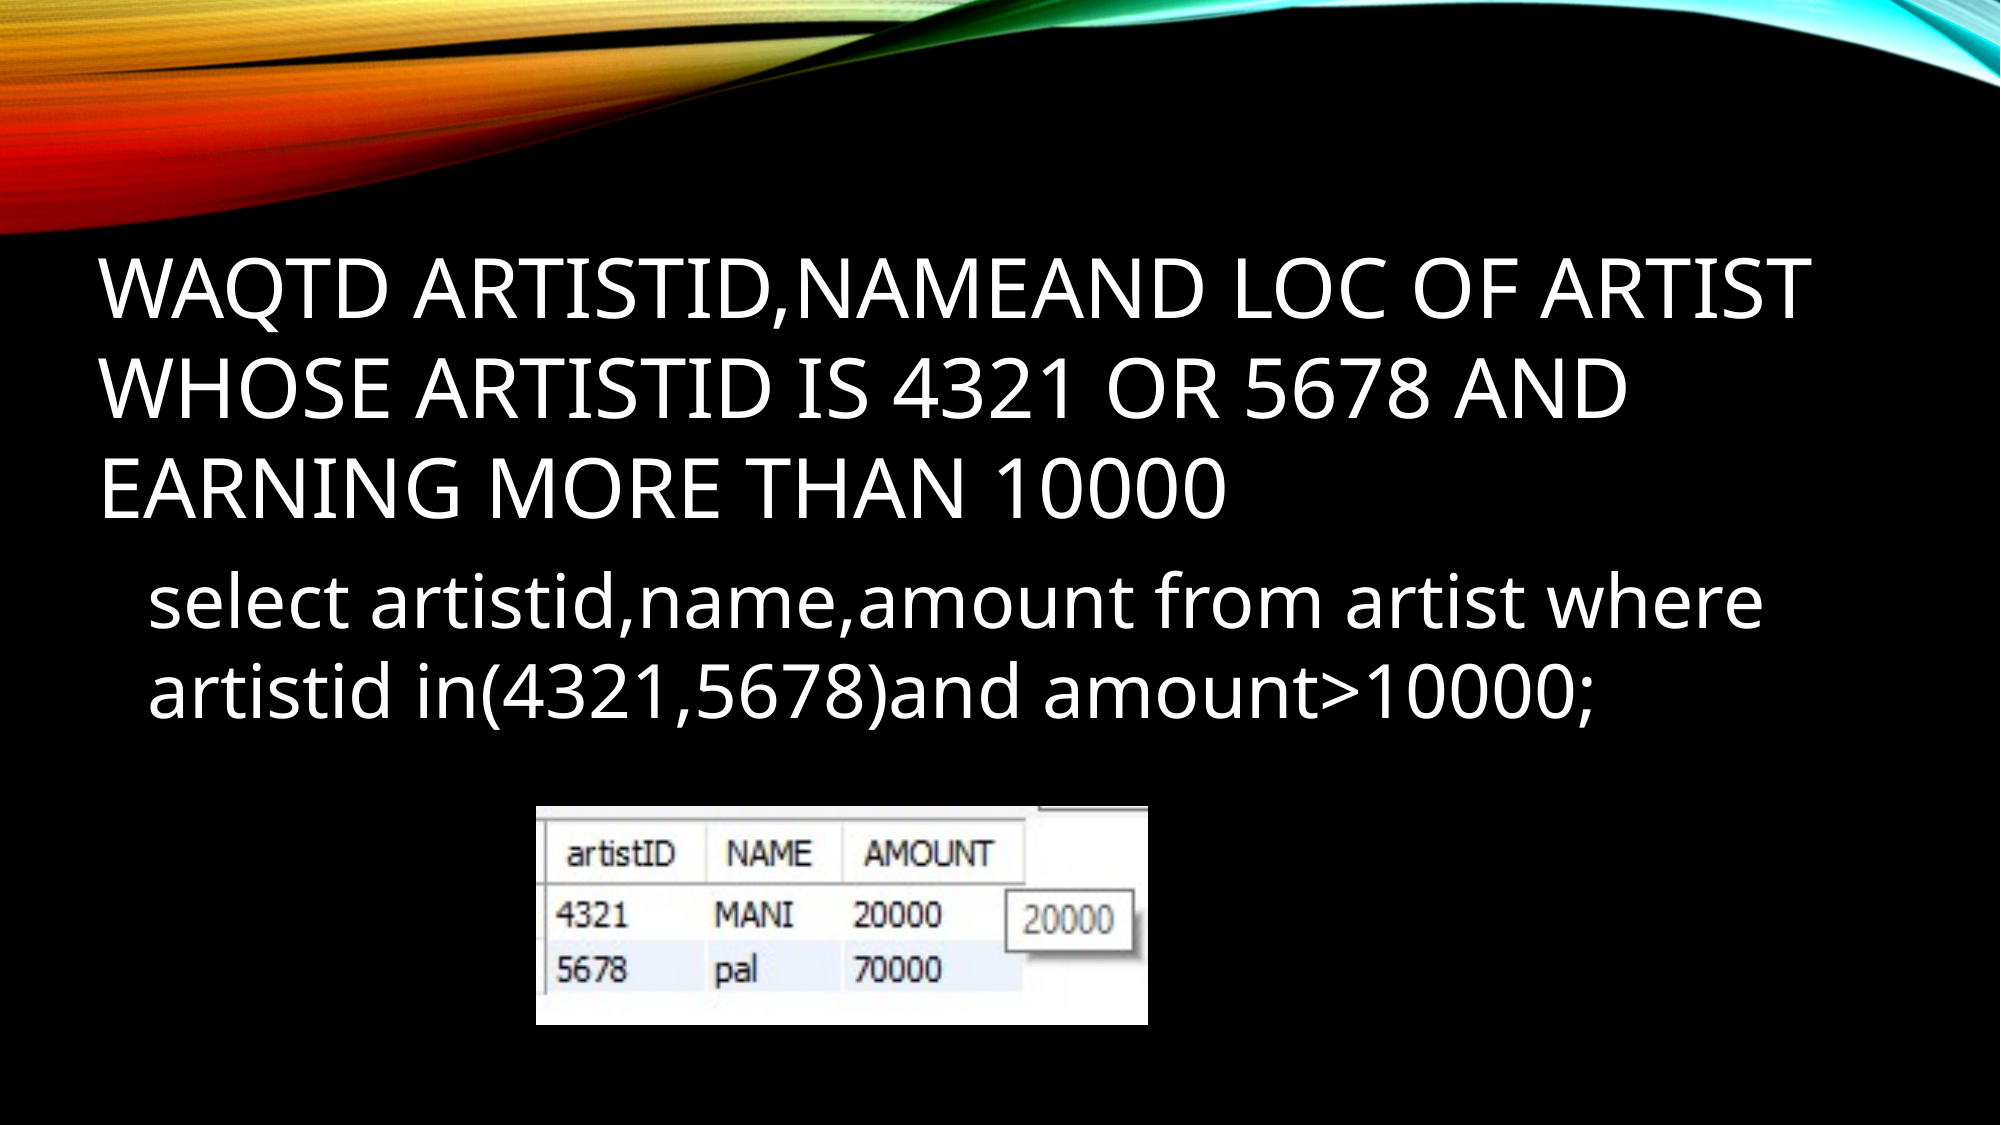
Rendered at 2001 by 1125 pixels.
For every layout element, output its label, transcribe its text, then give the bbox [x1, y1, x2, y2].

text_box select artistid,name,amount from artist where artistid in(4321,5678)and amount>10000; [132, 546, 1803, 741]
text_box WAQTD ARTISTID,NAMEAND LOC OF ARTIST WHOSE ARTISTID IS 4321 OR 5678 AND EARNING MORE THAN 10000 [82, 228, 1972, 543]
picture [536, 806, 1149, 1025]
picture [0, 0, 2000, 237]
